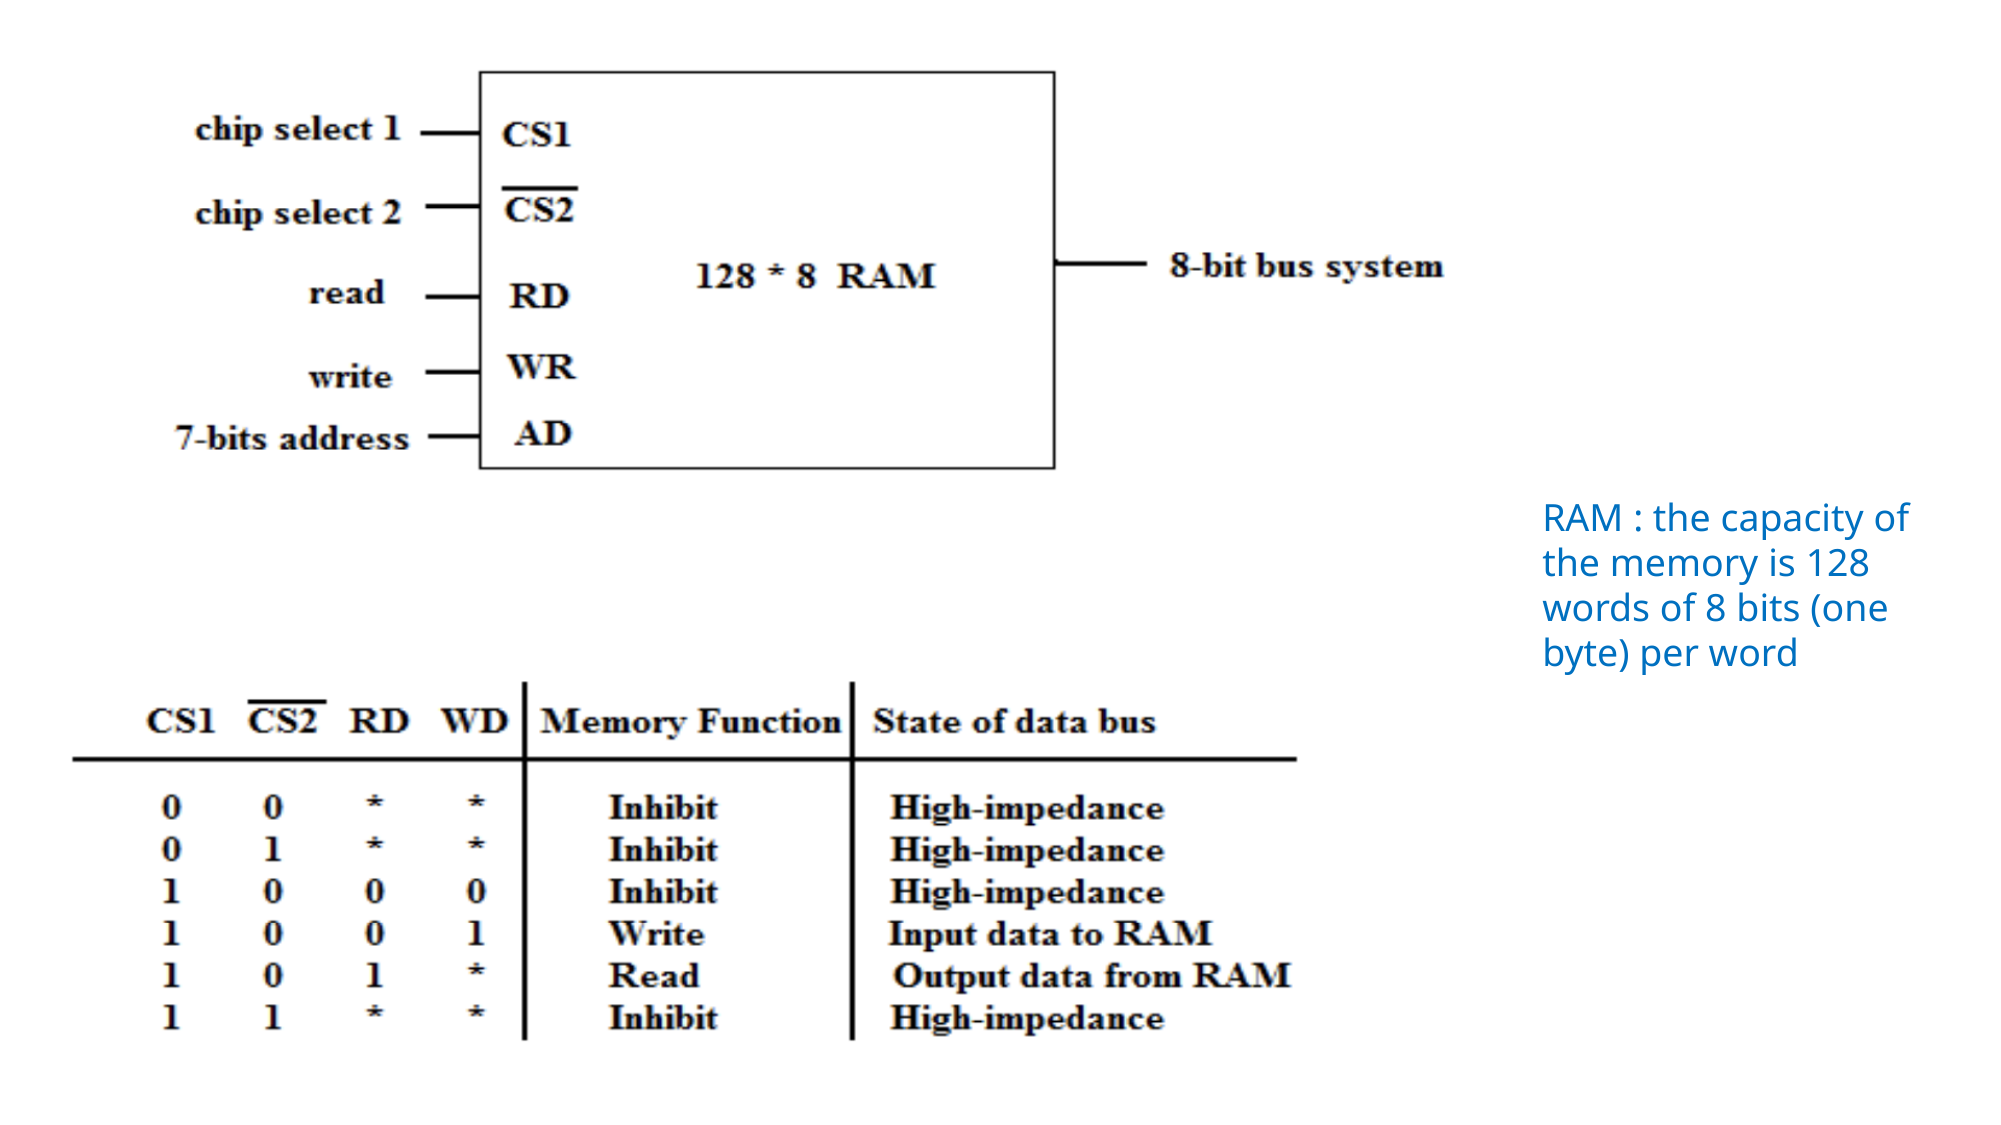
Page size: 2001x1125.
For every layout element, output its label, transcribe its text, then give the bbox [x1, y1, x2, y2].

text_box RAM : the capacity of the memory is 128 words of 8 bits (one byte) per word [1527, 486, 1981, 682]
picture [69, 28, 1496, 1096]
